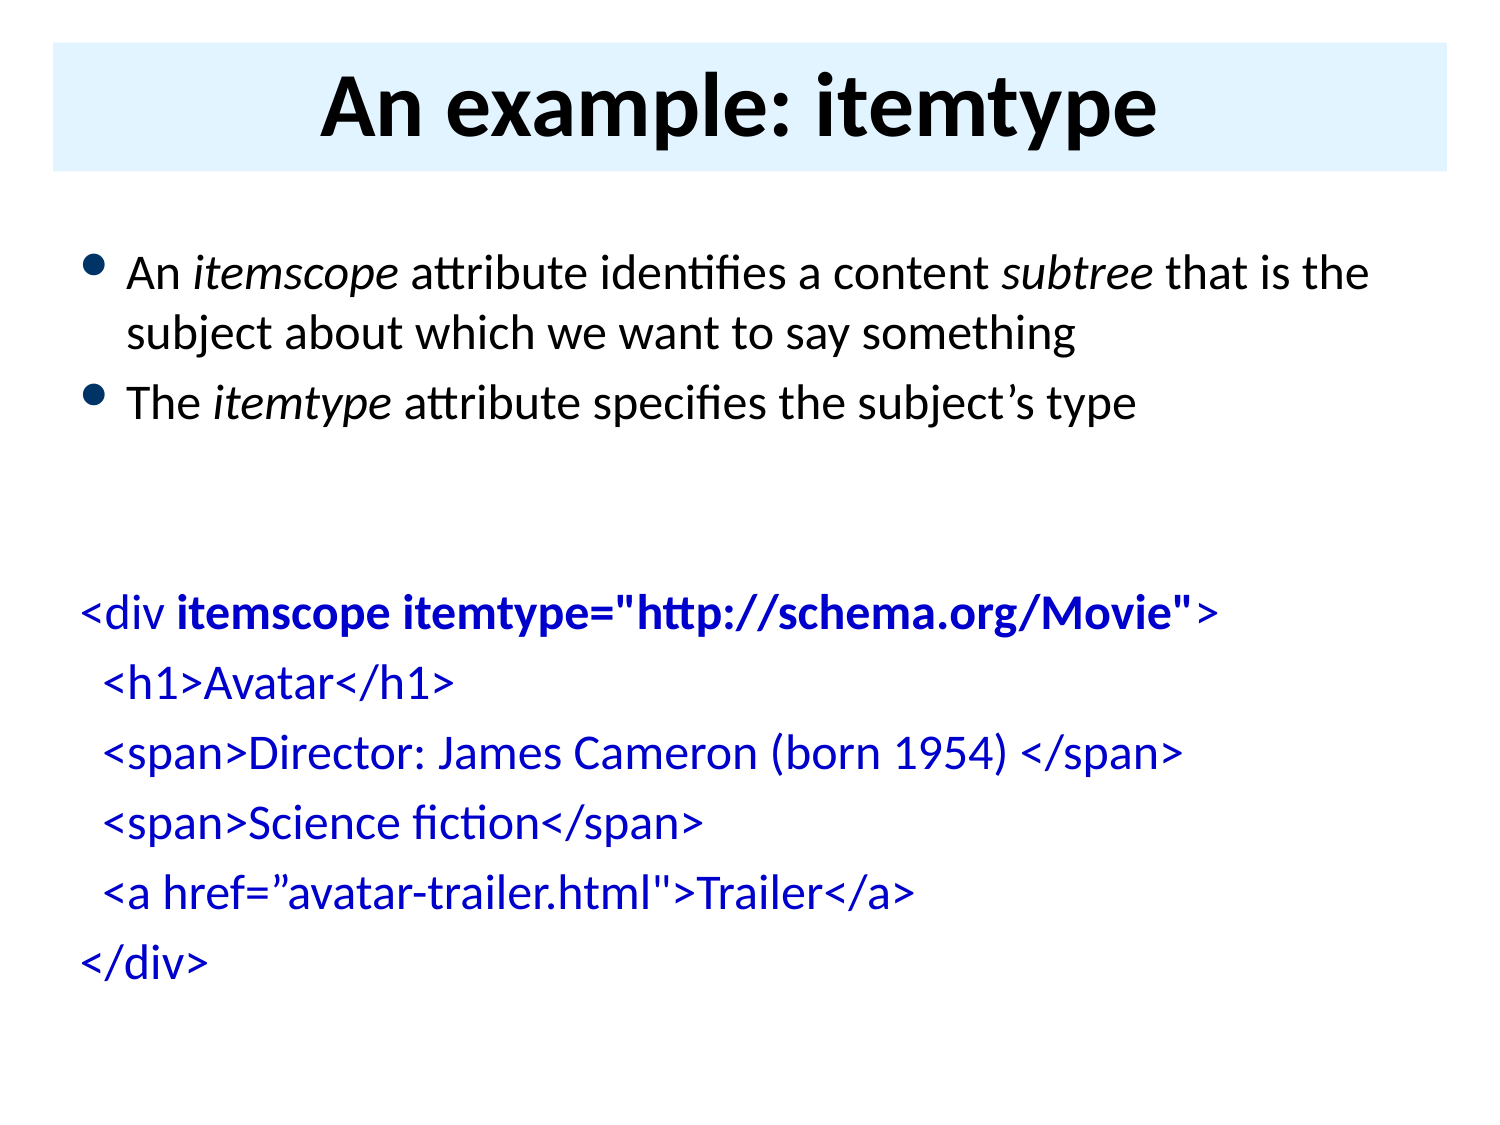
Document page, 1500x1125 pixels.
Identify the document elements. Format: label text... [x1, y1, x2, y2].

list An itemscope attribute identifies a content subtree that is the subject about which we want to say something The itemtype attribute specifies the subject’s type <div itemscope itemtype="http://schema.org/Movie"> <h1>Avatar</h1> <span>Director: James Cameron (born 1954) </span> <span>Science fiction</span> <a href=”avatar-trailer.html">Trailer</a> </div> [64, 231, 1436, 1047]
title An example: itemtype [53, 42, 1447, 172]
